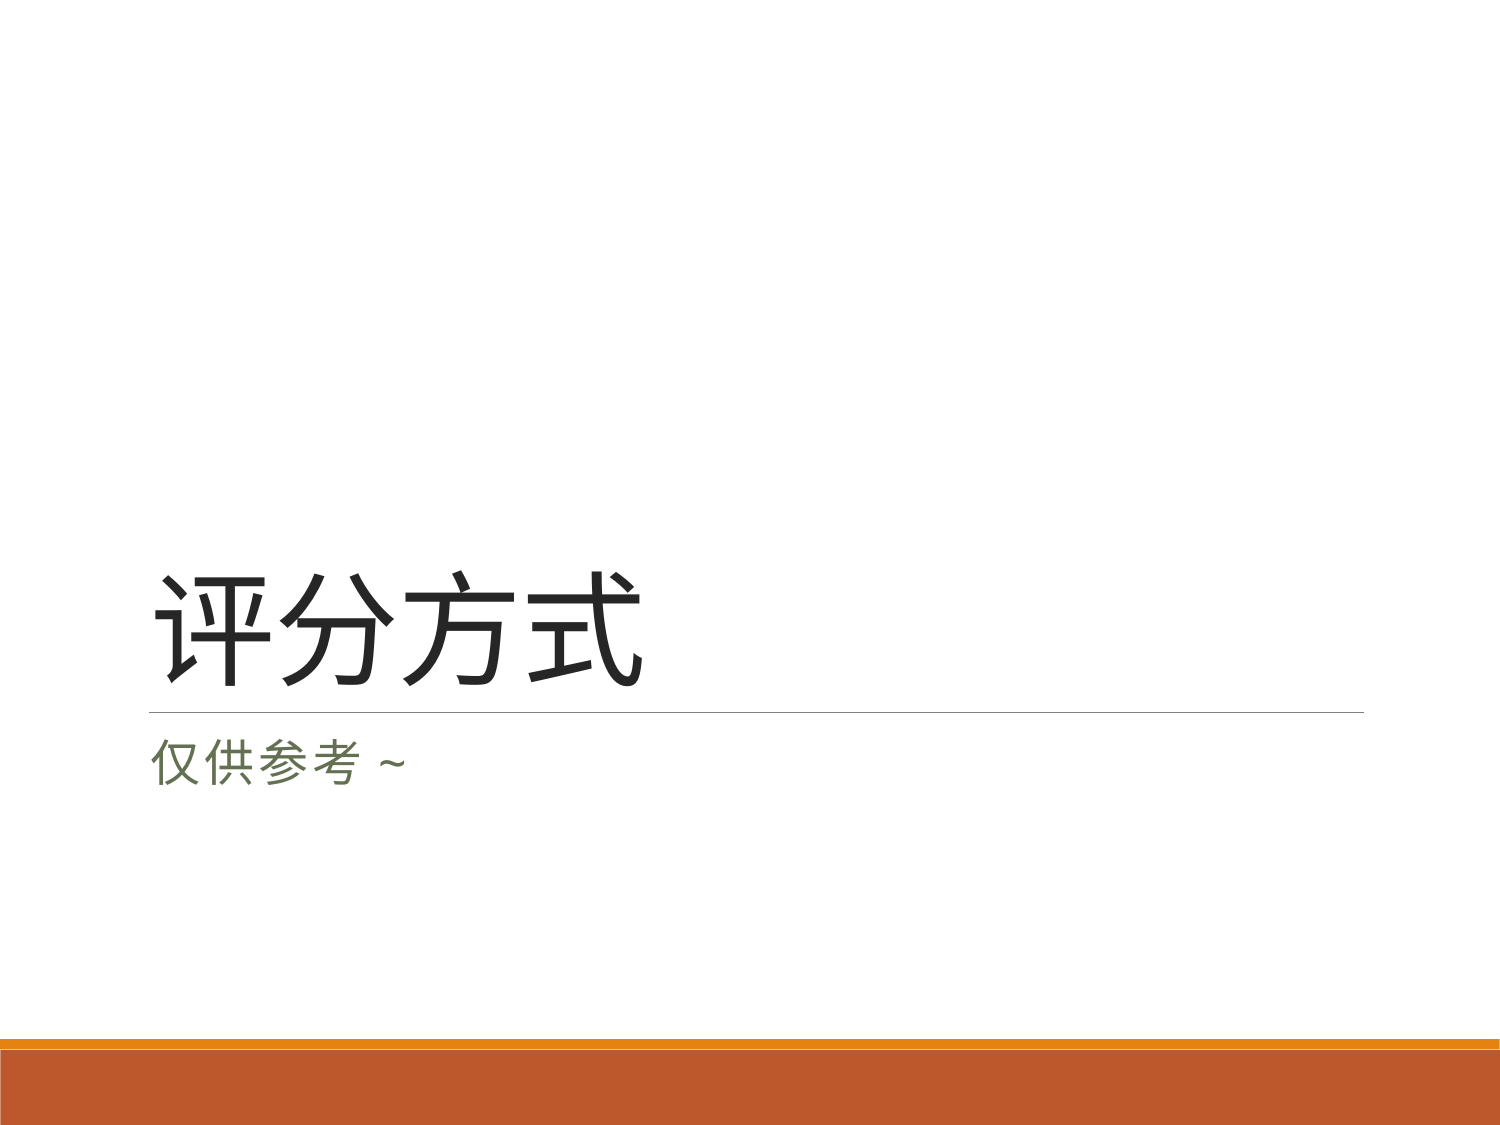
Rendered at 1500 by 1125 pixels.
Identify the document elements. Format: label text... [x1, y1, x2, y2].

list 仅供参考~ [135, 730, 1373, 918]
title 评分方式 [135, 124, 1373, 710]
